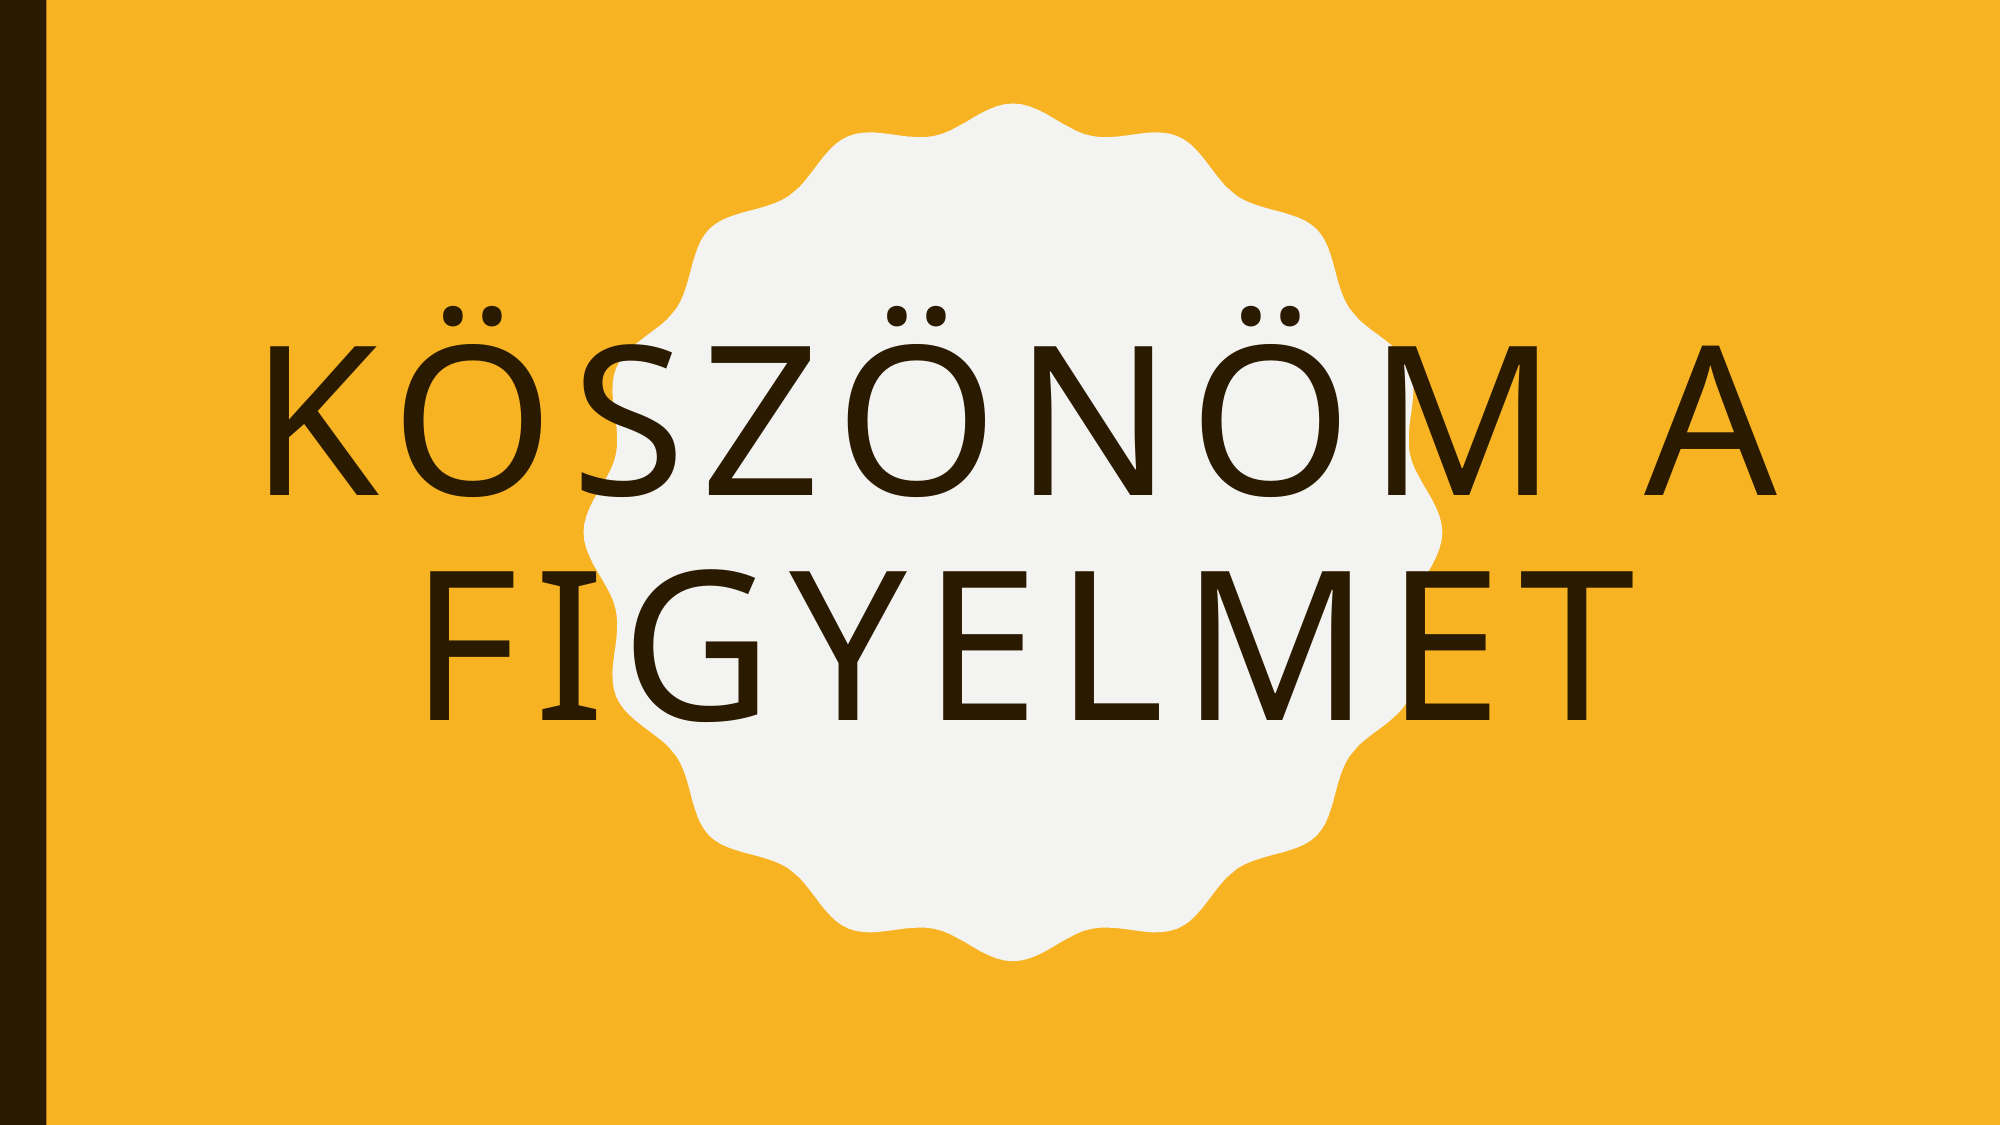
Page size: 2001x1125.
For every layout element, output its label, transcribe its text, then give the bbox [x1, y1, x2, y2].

title Köszönöm a figyelmet [176, 180, 1870, 902]
